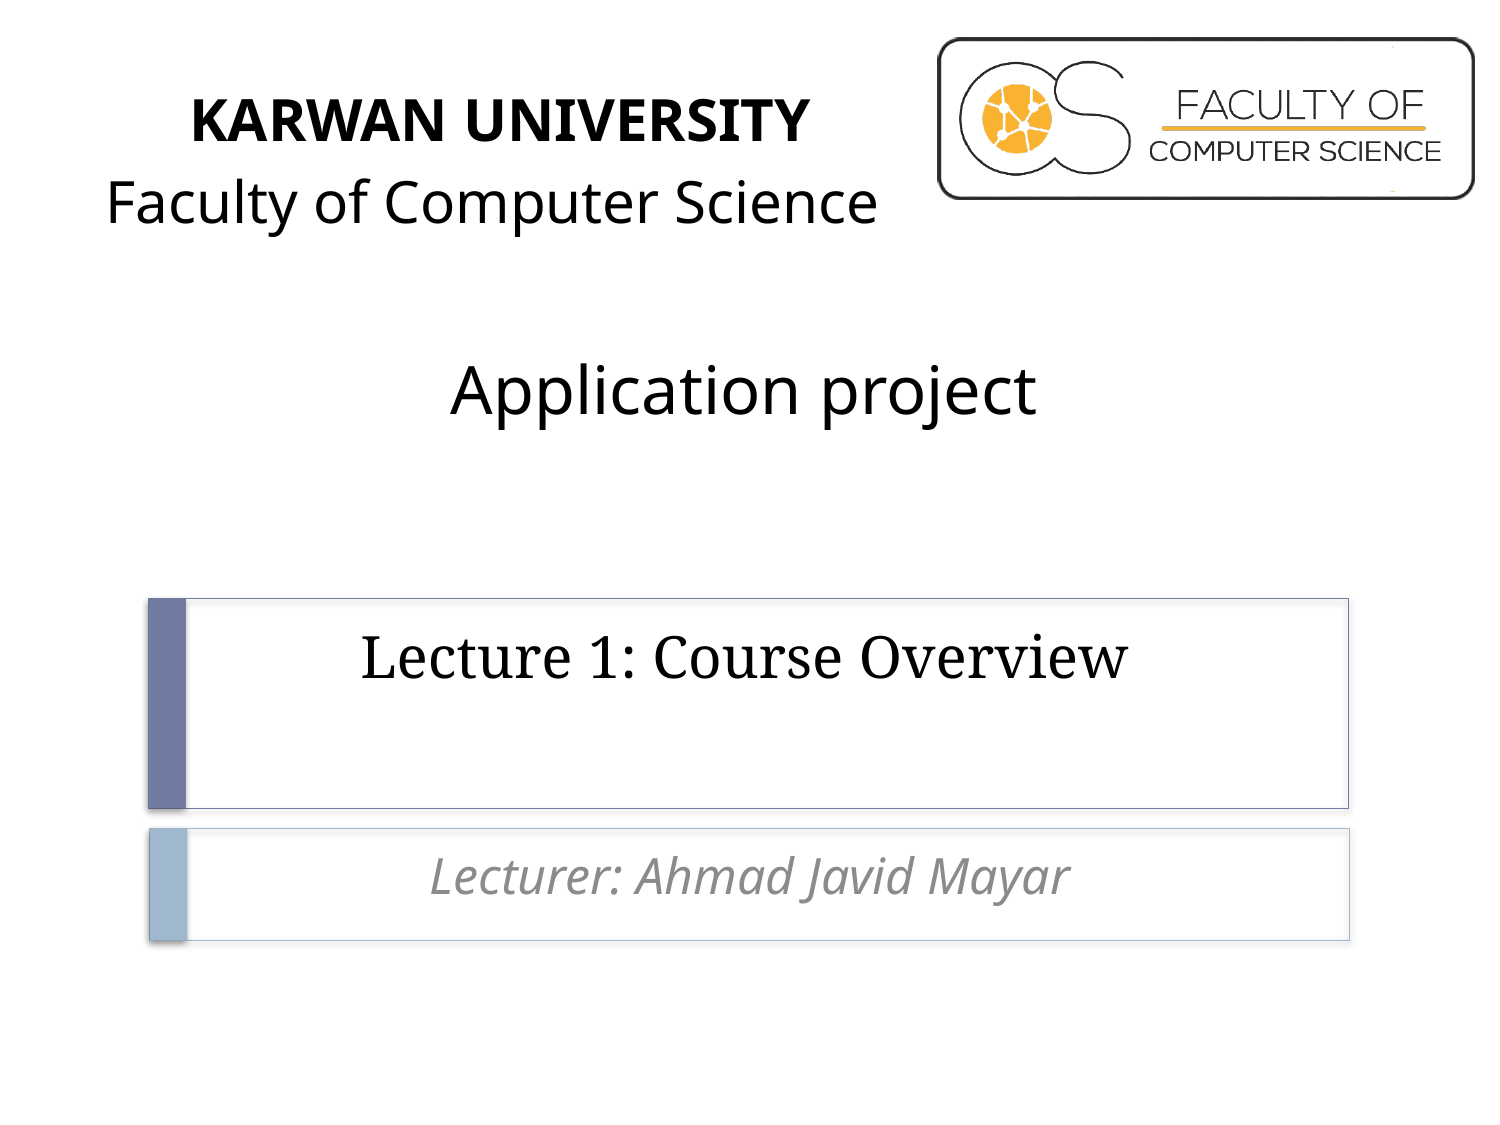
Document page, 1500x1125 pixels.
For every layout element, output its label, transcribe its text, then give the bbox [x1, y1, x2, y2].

title Application project [351, 340, 1139, 450]
subtitle Karwan University Faculty of Computer Science [50, 76, 950, 314]
picture [937, 37, 1475, 201]
text_box Lecturer: Ahmad Javid Mayar [162, 837, 1338, 925]
text_box Lecture 1: Course Overview [332, 612, 1158, 738]
